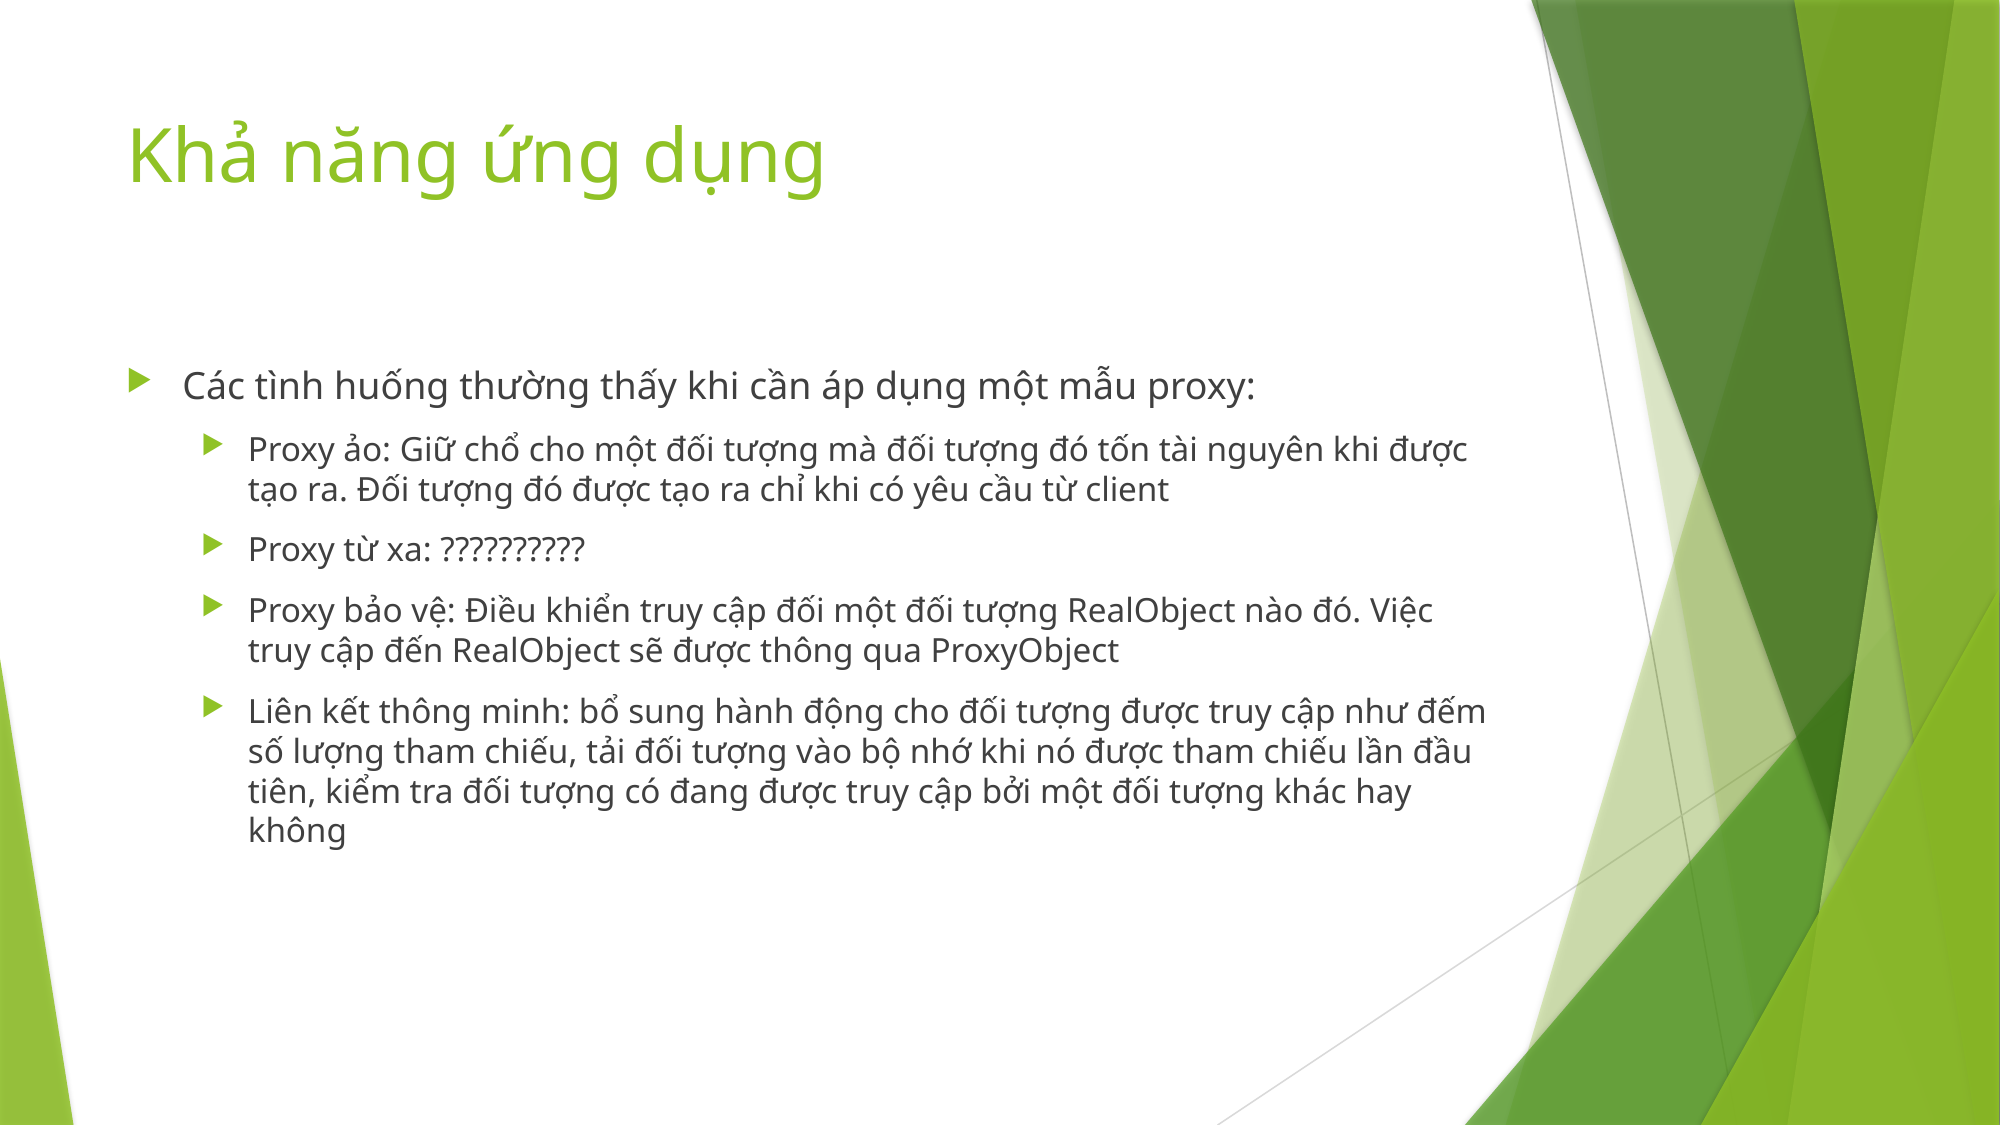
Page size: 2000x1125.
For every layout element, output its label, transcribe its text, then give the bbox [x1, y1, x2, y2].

list Các tình huống thường thấy khi cần áp dụng một mẫu proxy: Proxy ảo: Giữ chổ cho một đối tượng mà đối tượng đó tốn tài nguyên khi được tạo ra. Đối tượng đó được tạo ra chỉ khi có yêu cầu từ client Proxy từ xa: ?????????? Proxy bảo vệ: Điều khiển truy cập đối một đối tượng RealObject nào đó. Việc truy cập đến RealObject sẽ được thông qua ProxyObject Liên kết thông minh: bổ sung hành động cho đối tượng được truy cập như đếm số lượng tham chiếu, tải đối tượng vào bộ nhớ khi nó được tham chiếu lần đầu tiên, kiểm tra đối tượng có đang được truy cập bởi một đối tượng khác hay không [111, 354, 1521, 992]
title Khả năng ứng dụng [111, 99, 1521, 317]
